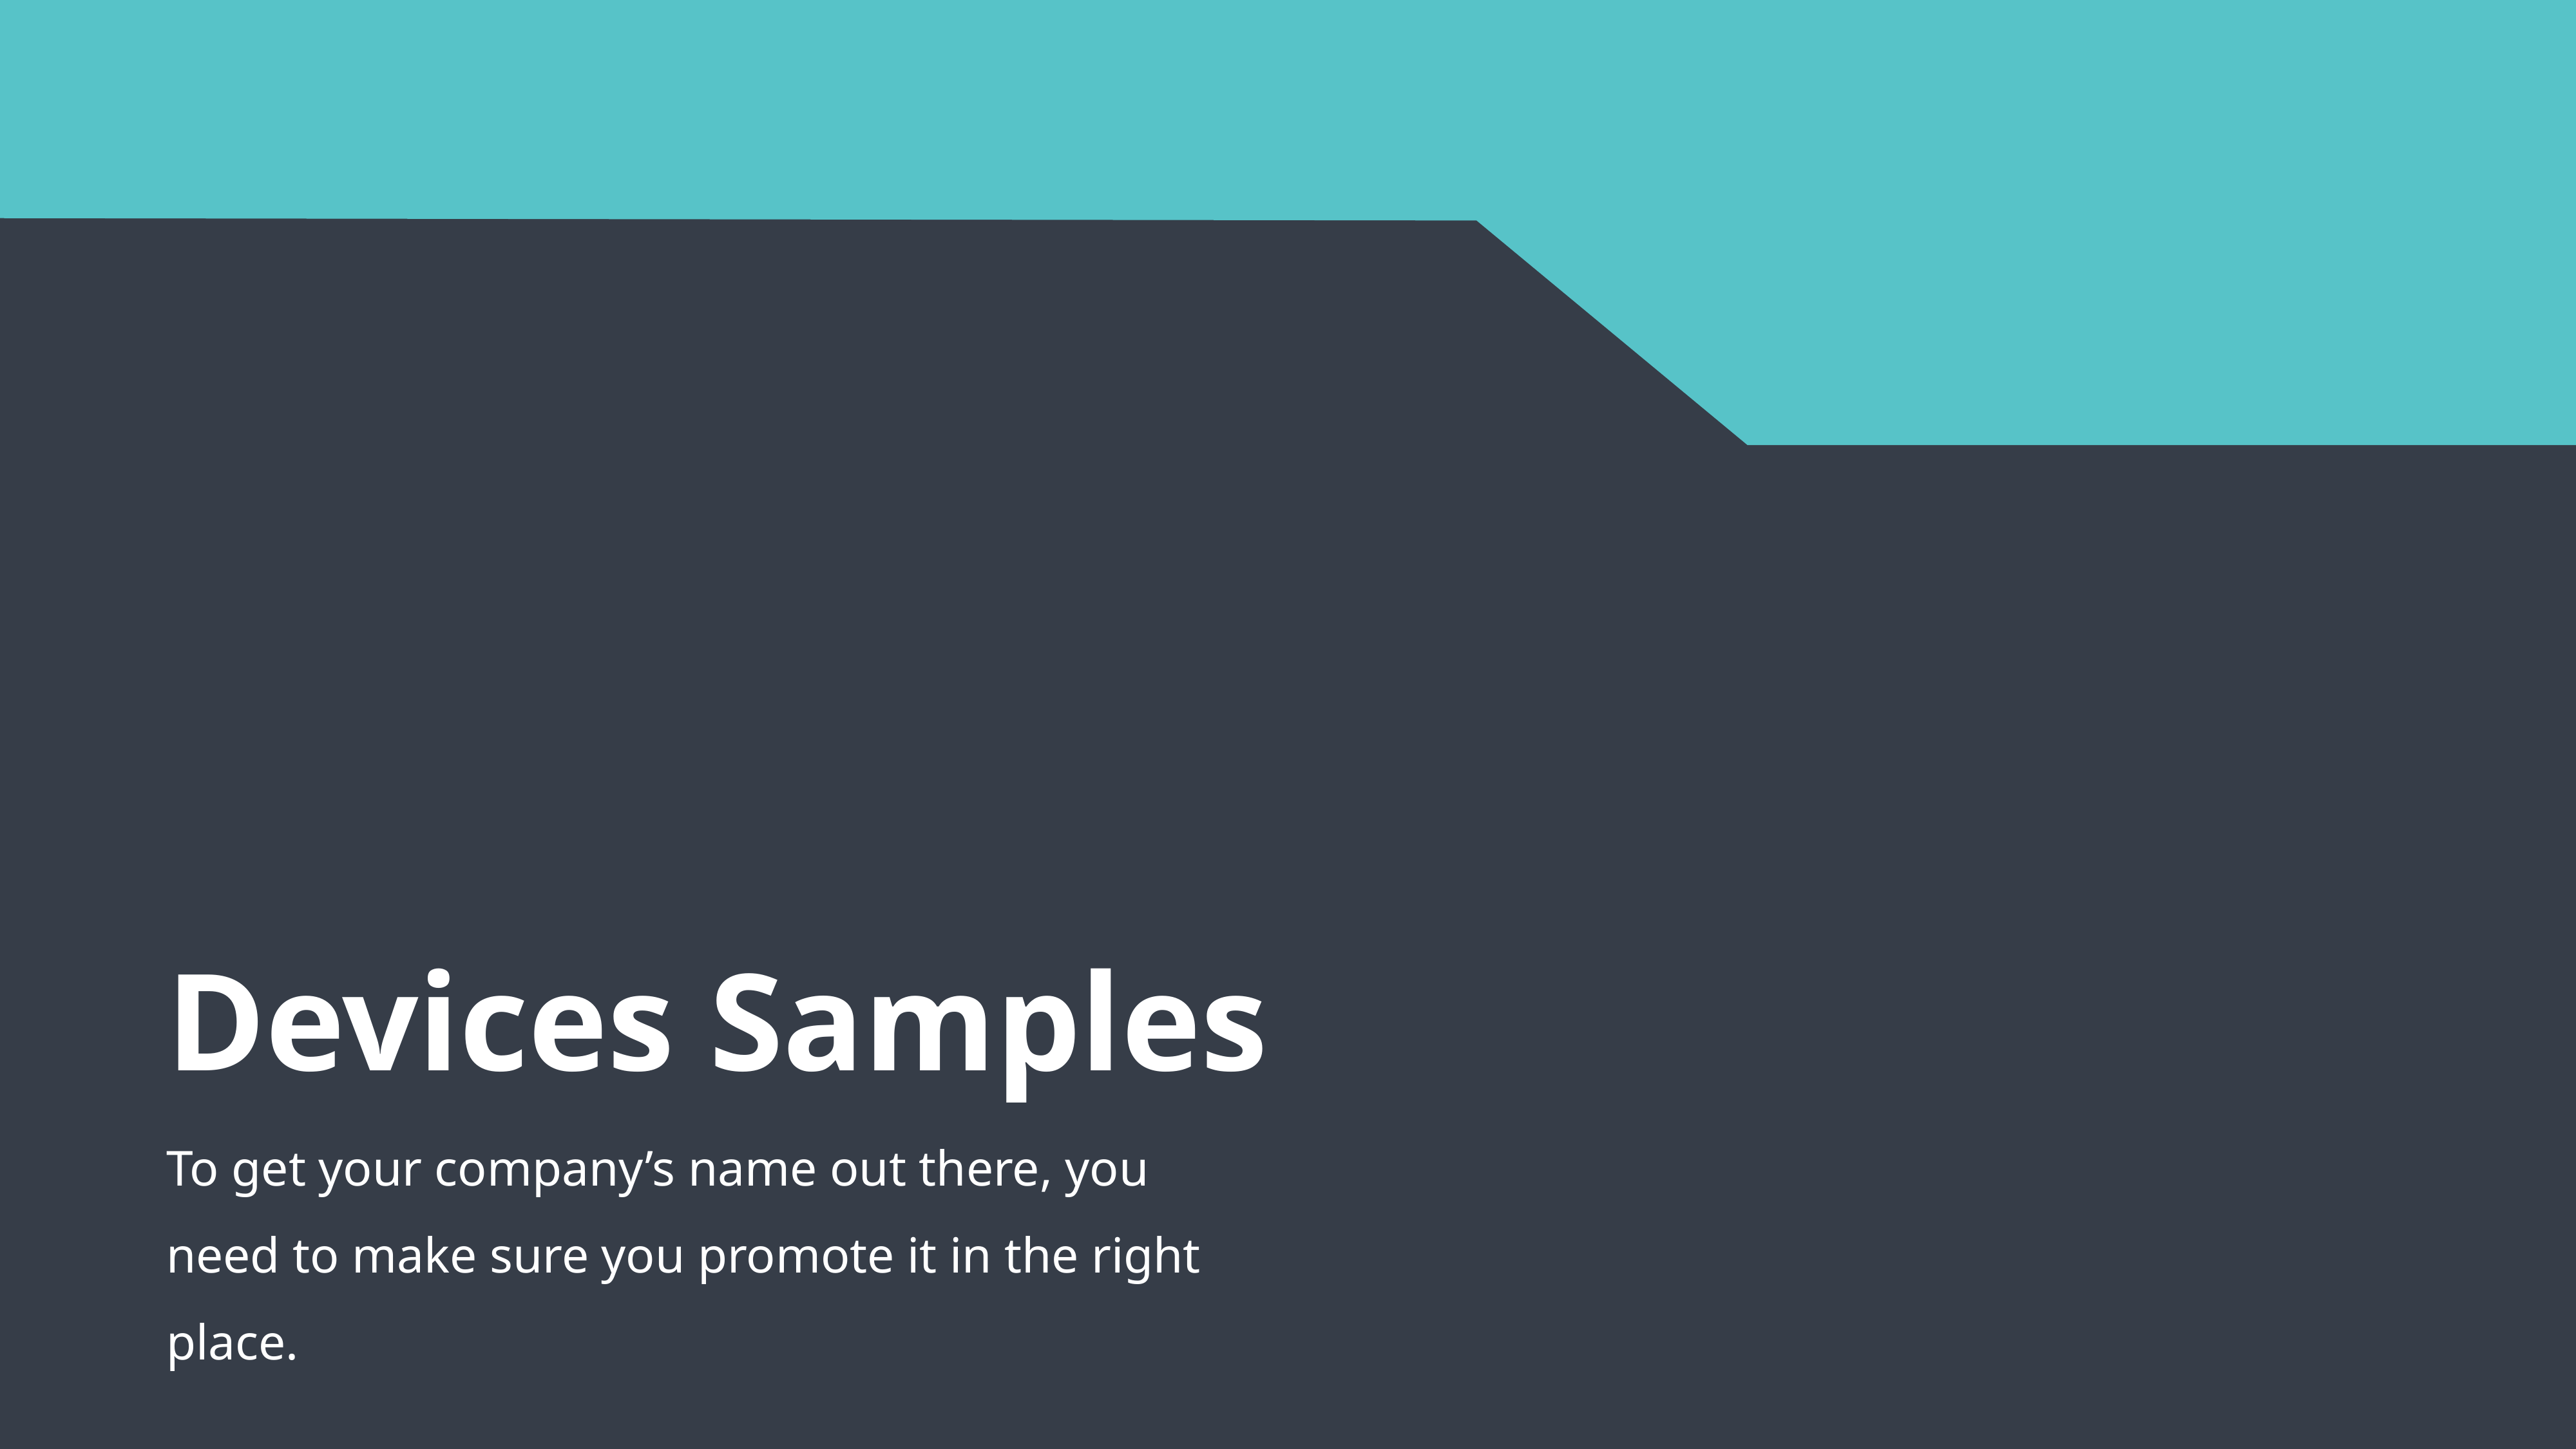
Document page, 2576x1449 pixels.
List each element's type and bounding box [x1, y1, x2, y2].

picture [0, 0, 2576, 1449]
text_box [157, 931, 1757, 1280]
